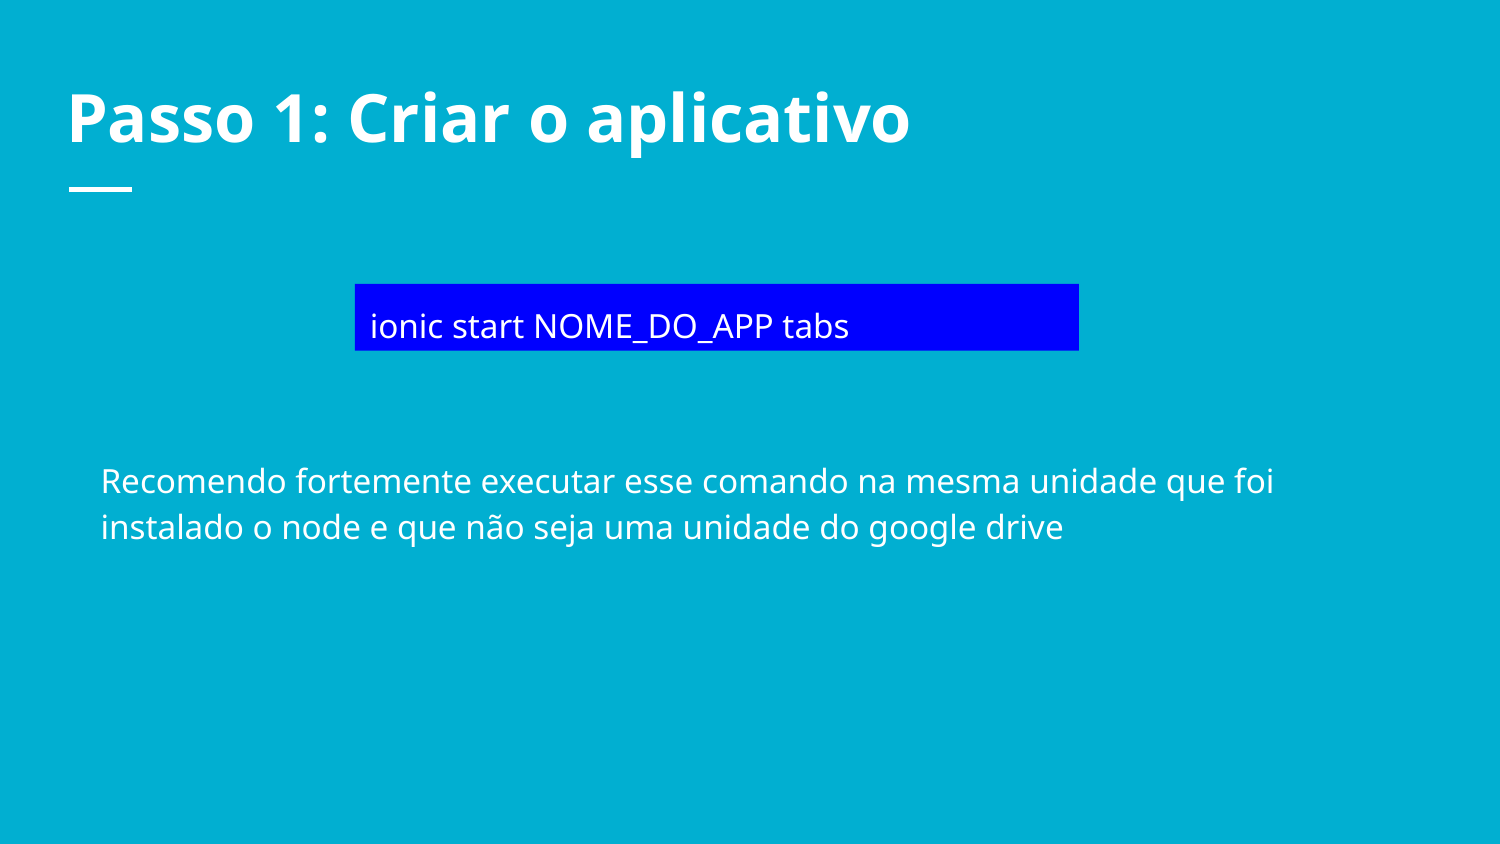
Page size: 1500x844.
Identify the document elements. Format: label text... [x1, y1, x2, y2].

list ionic start NOME_DO_APP tabs [354, 283, 1079, 351]
list Recomendo fortemente executar esse comando na mesma unidade que foi instalado o node e que não seja uma unidade do google drive [10, 438, 1379, 506]
title Passo 1: Criar o aplicativo [51, 61, 1449, 167]
